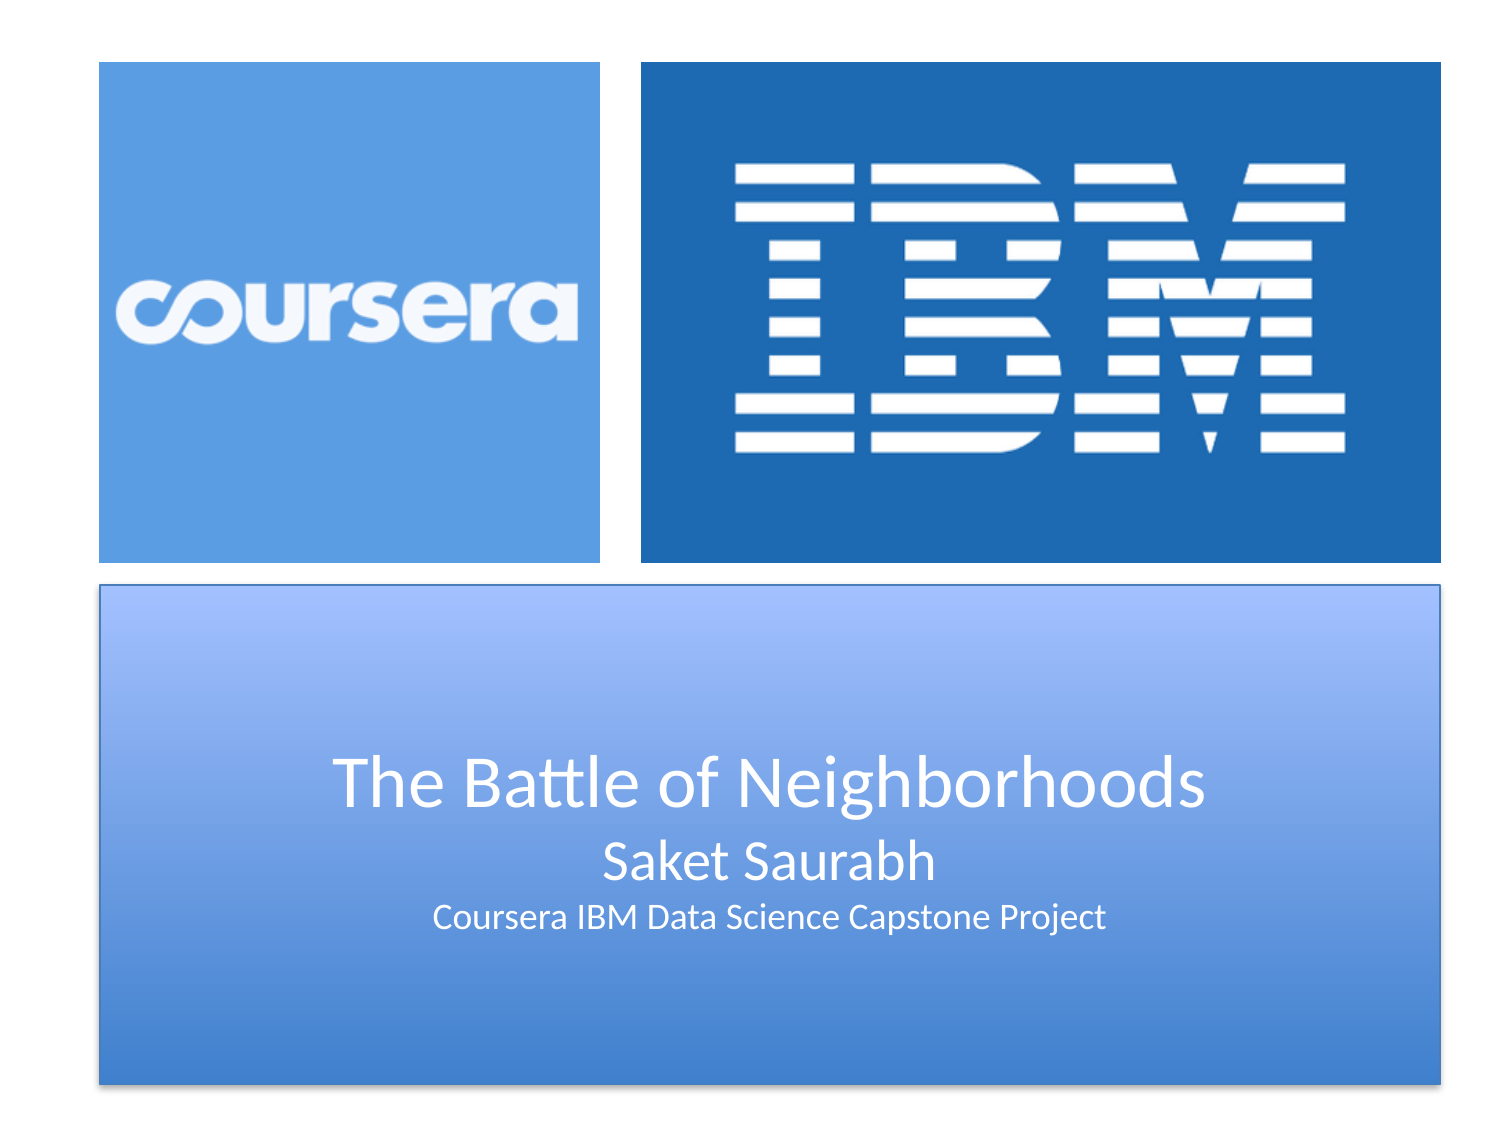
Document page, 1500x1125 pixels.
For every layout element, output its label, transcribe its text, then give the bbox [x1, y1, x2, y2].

picture [99, 62, 601, 563]
text_box The Battle of Neighborhoods Saket Saurabh Coursera IBM Data Science Capstone Project [99, 584, 1441, 1085]
picture [640, 62, 1441, 563]
